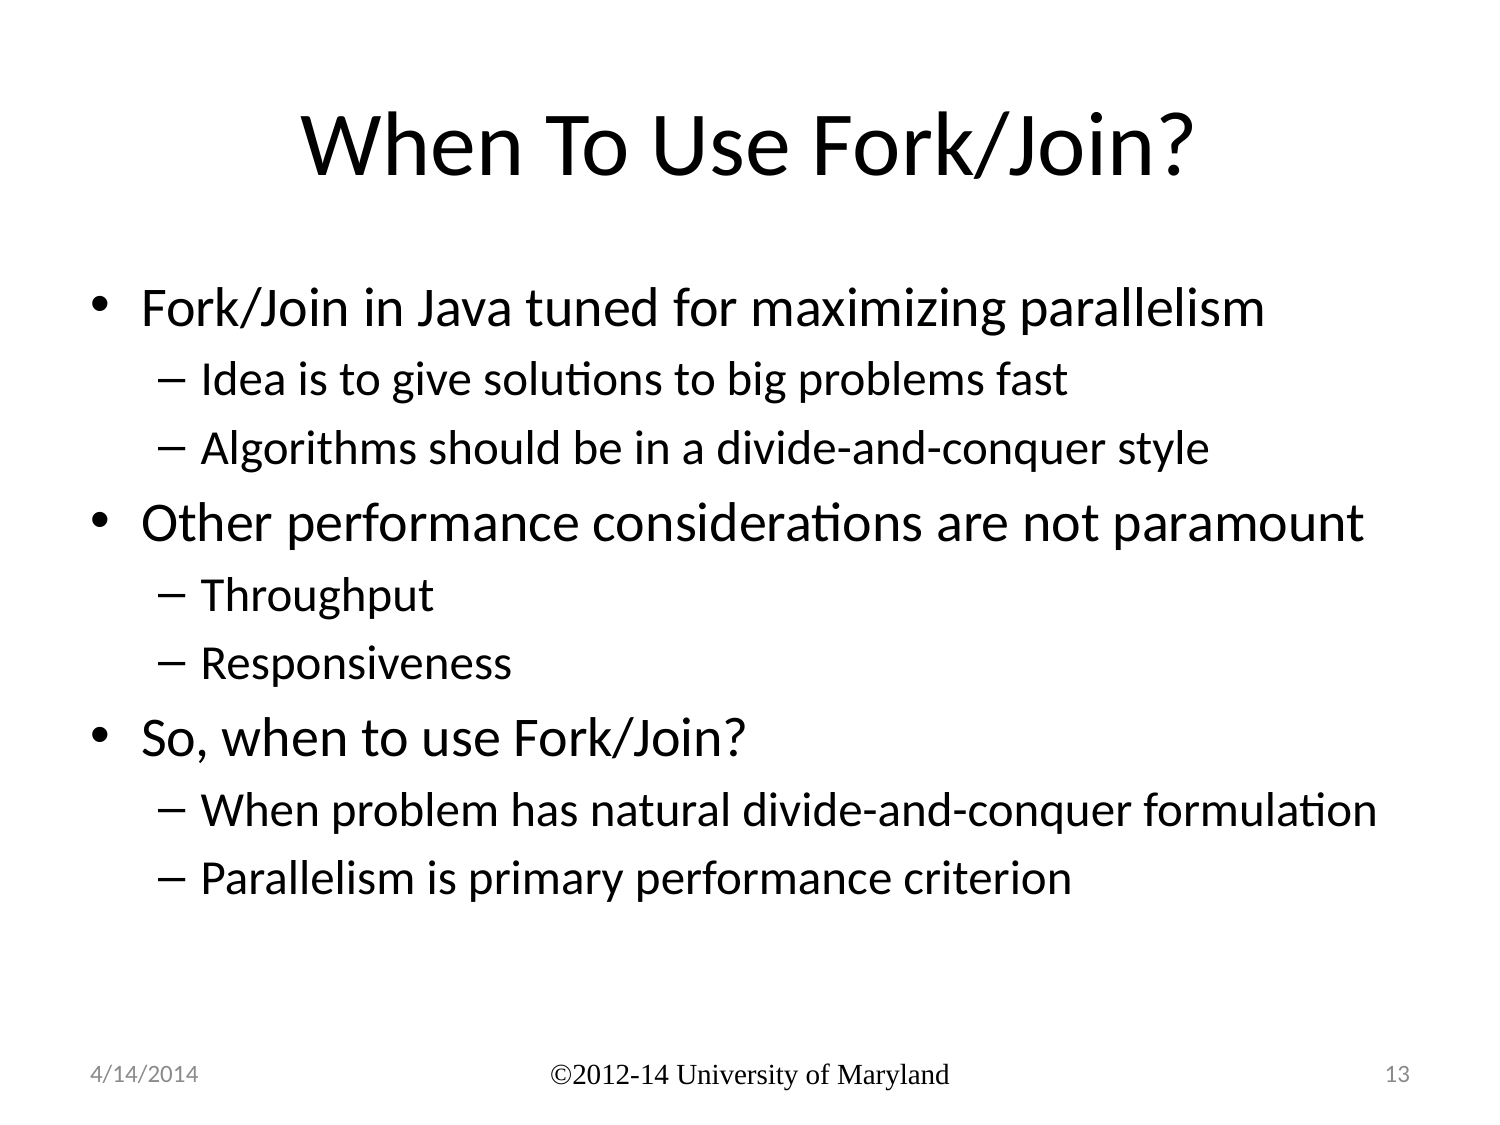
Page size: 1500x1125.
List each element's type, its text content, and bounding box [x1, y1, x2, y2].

list Fork/Join in Java tuned for maximizing parallelism Idea is to give solutions to big problems fast Algorithms should be in a divide-and-conquer style Other performance considerations are not paramount Throughput Responsiveness So, when to use Fork/Join? When problem has natural divide-and-conquer formulation Parallelism is primary performance criterion [75, 262, 1425, 1005]
footer ©2012-14 University of Maryland [512, 1042, 988, 1103]
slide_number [75, 1042, 425, 1103]
slide_number 13 [1074, 1042, 1425, 1103]
title When To Use Fork/Join? [75, 45, 1425, 233]
